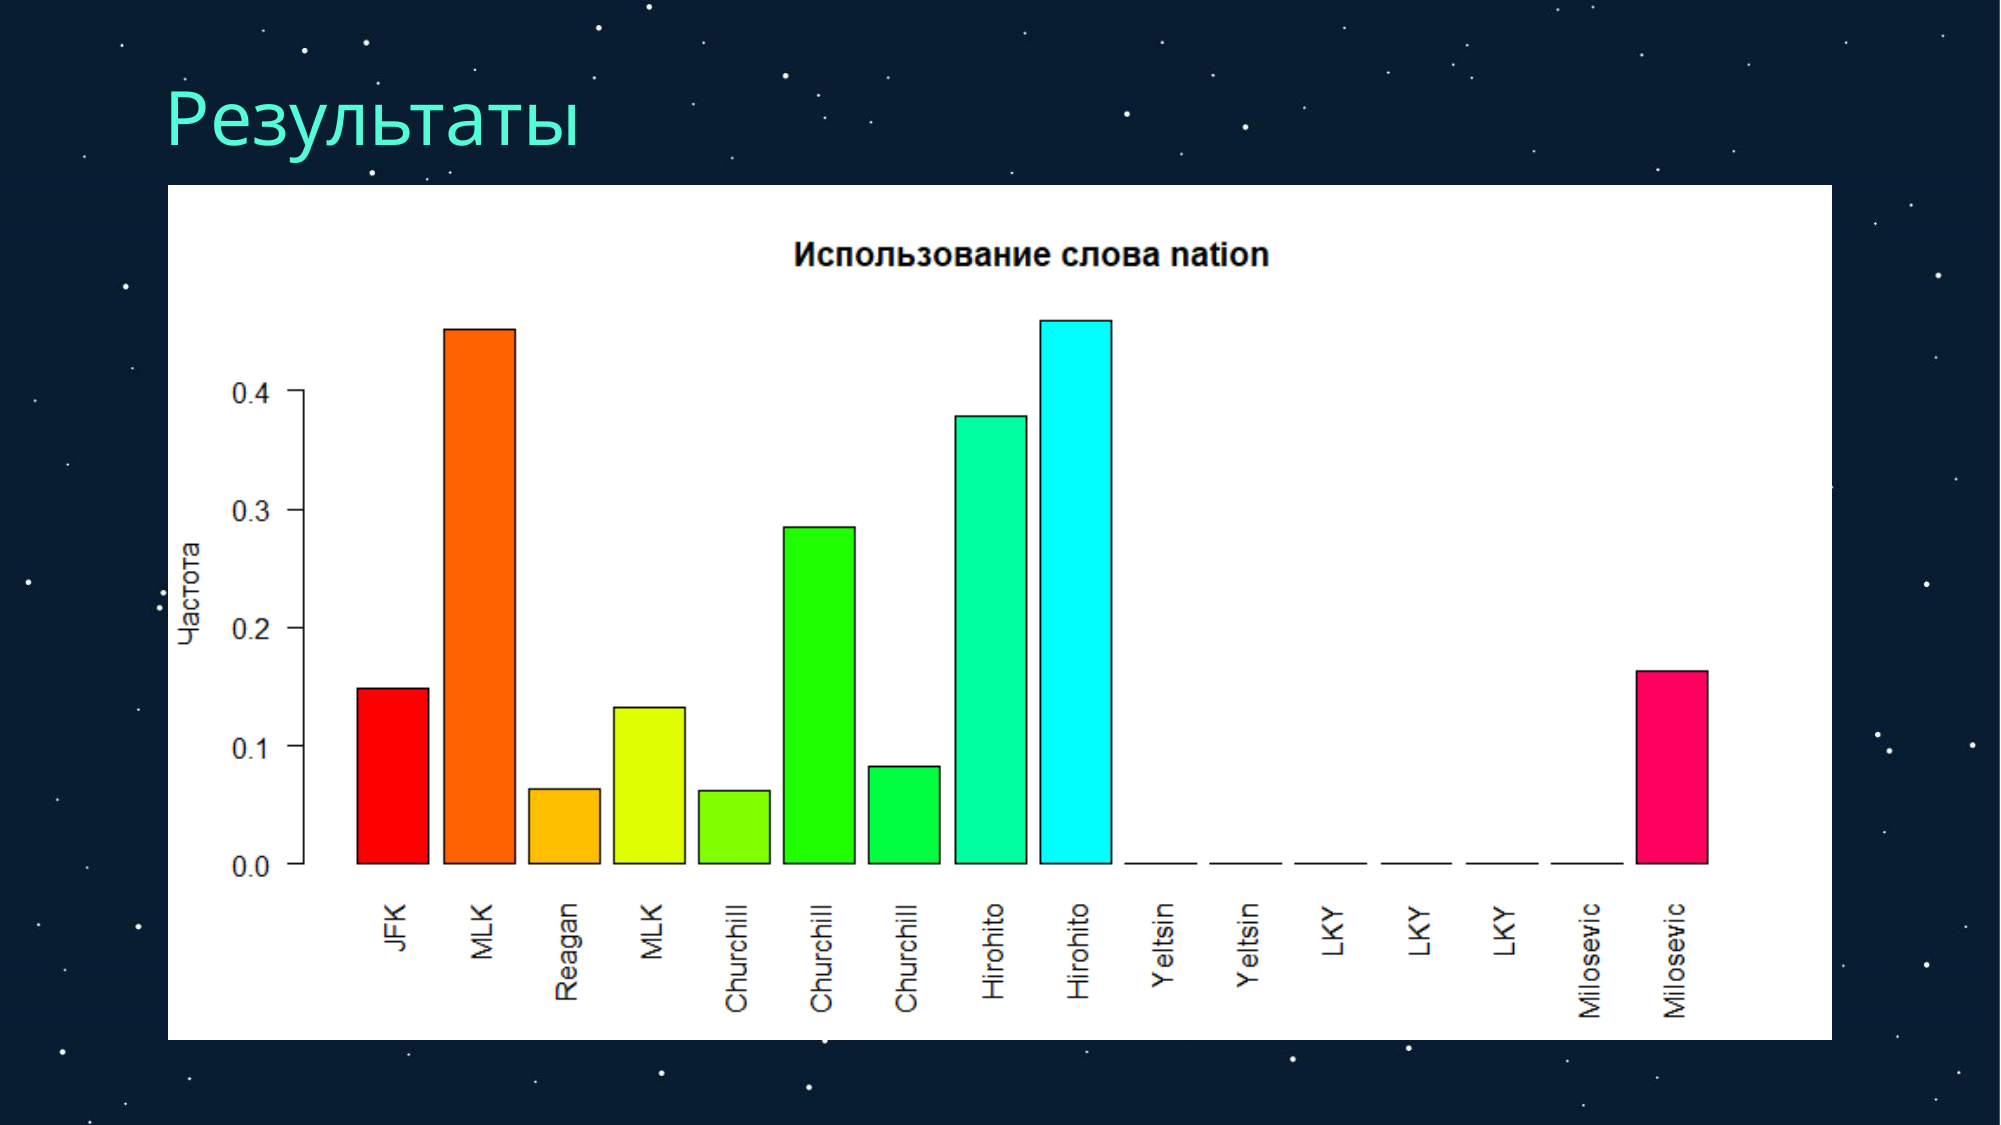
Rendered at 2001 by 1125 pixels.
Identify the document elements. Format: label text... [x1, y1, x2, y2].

text_box Результаты [0, 63, 2000, 168]
picture [0, 0, 2000, 63]
picture [0, 168, 2000, 1125]
